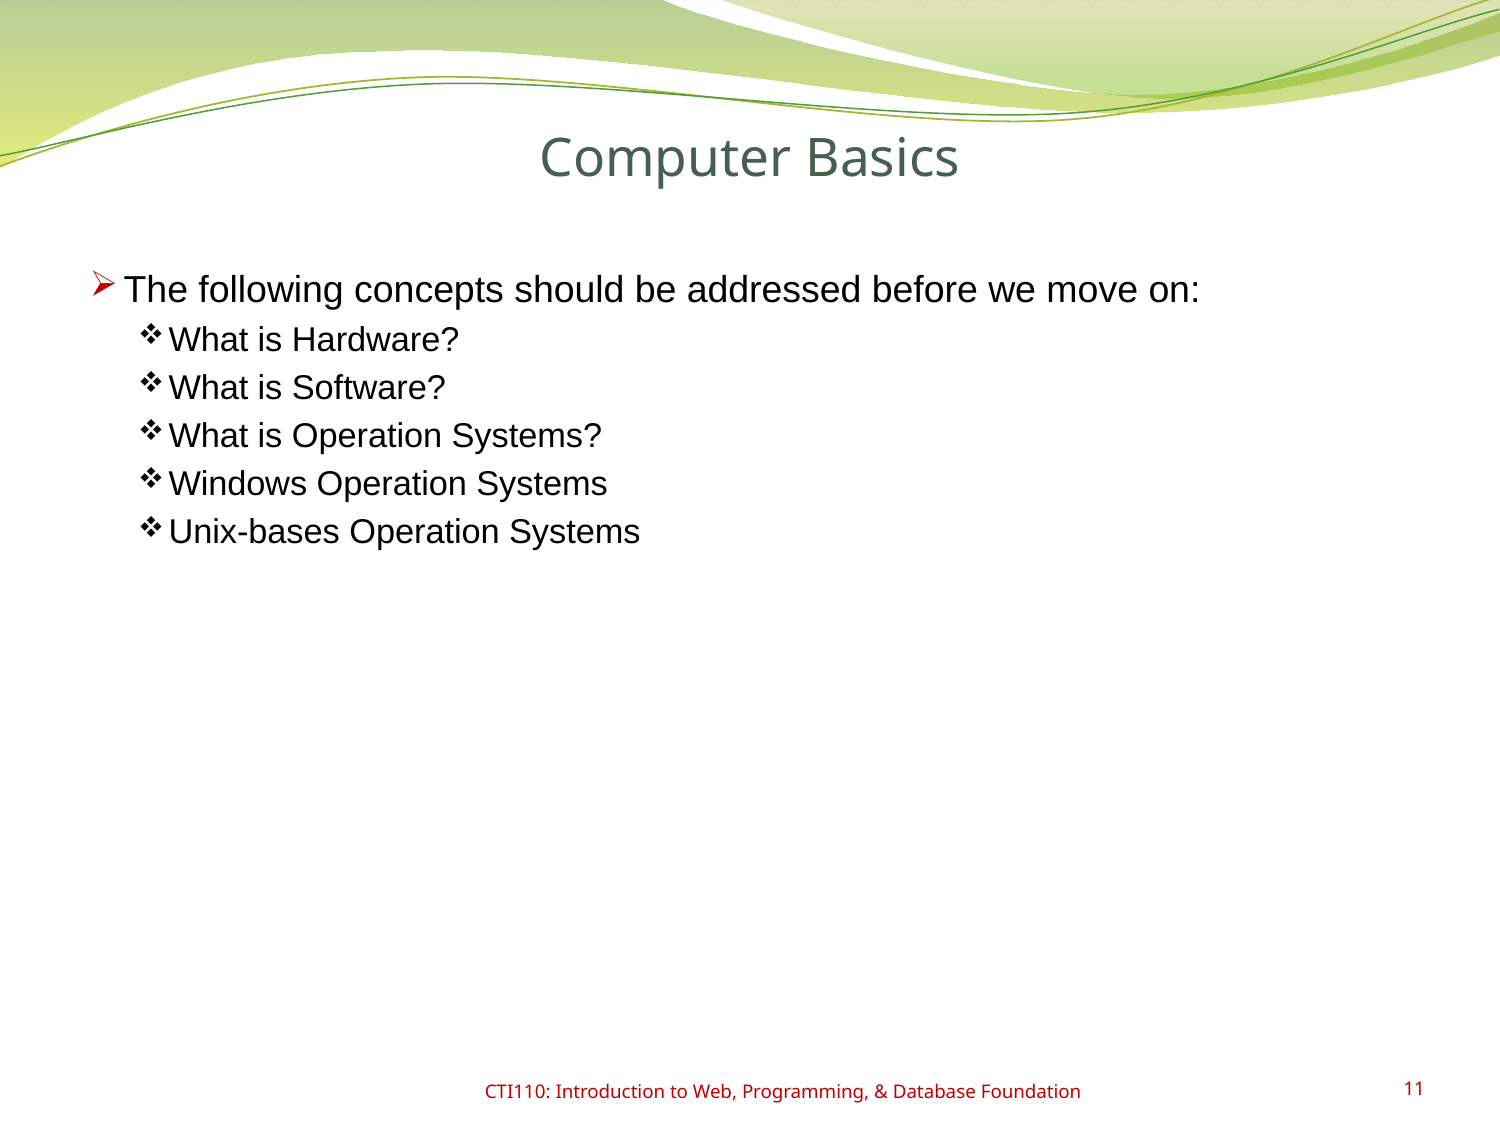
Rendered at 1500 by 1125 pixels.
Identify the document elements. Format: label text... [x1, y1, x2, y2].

list The following concepts should be addressed before we move on: What is Hardware? What is Software? What is Operation Systems? Windows Operation Systems Unix-bases Operation Systems [75, 257, 1425, 978]
title Computer Basics [75, 115, 1425, 223]
footer CTI110: Introduction to Web, Programming, & Database Foundation [437, 1042, 1128, 1103]
slide_number 11 [1299, 1042, 1425, 1103]
